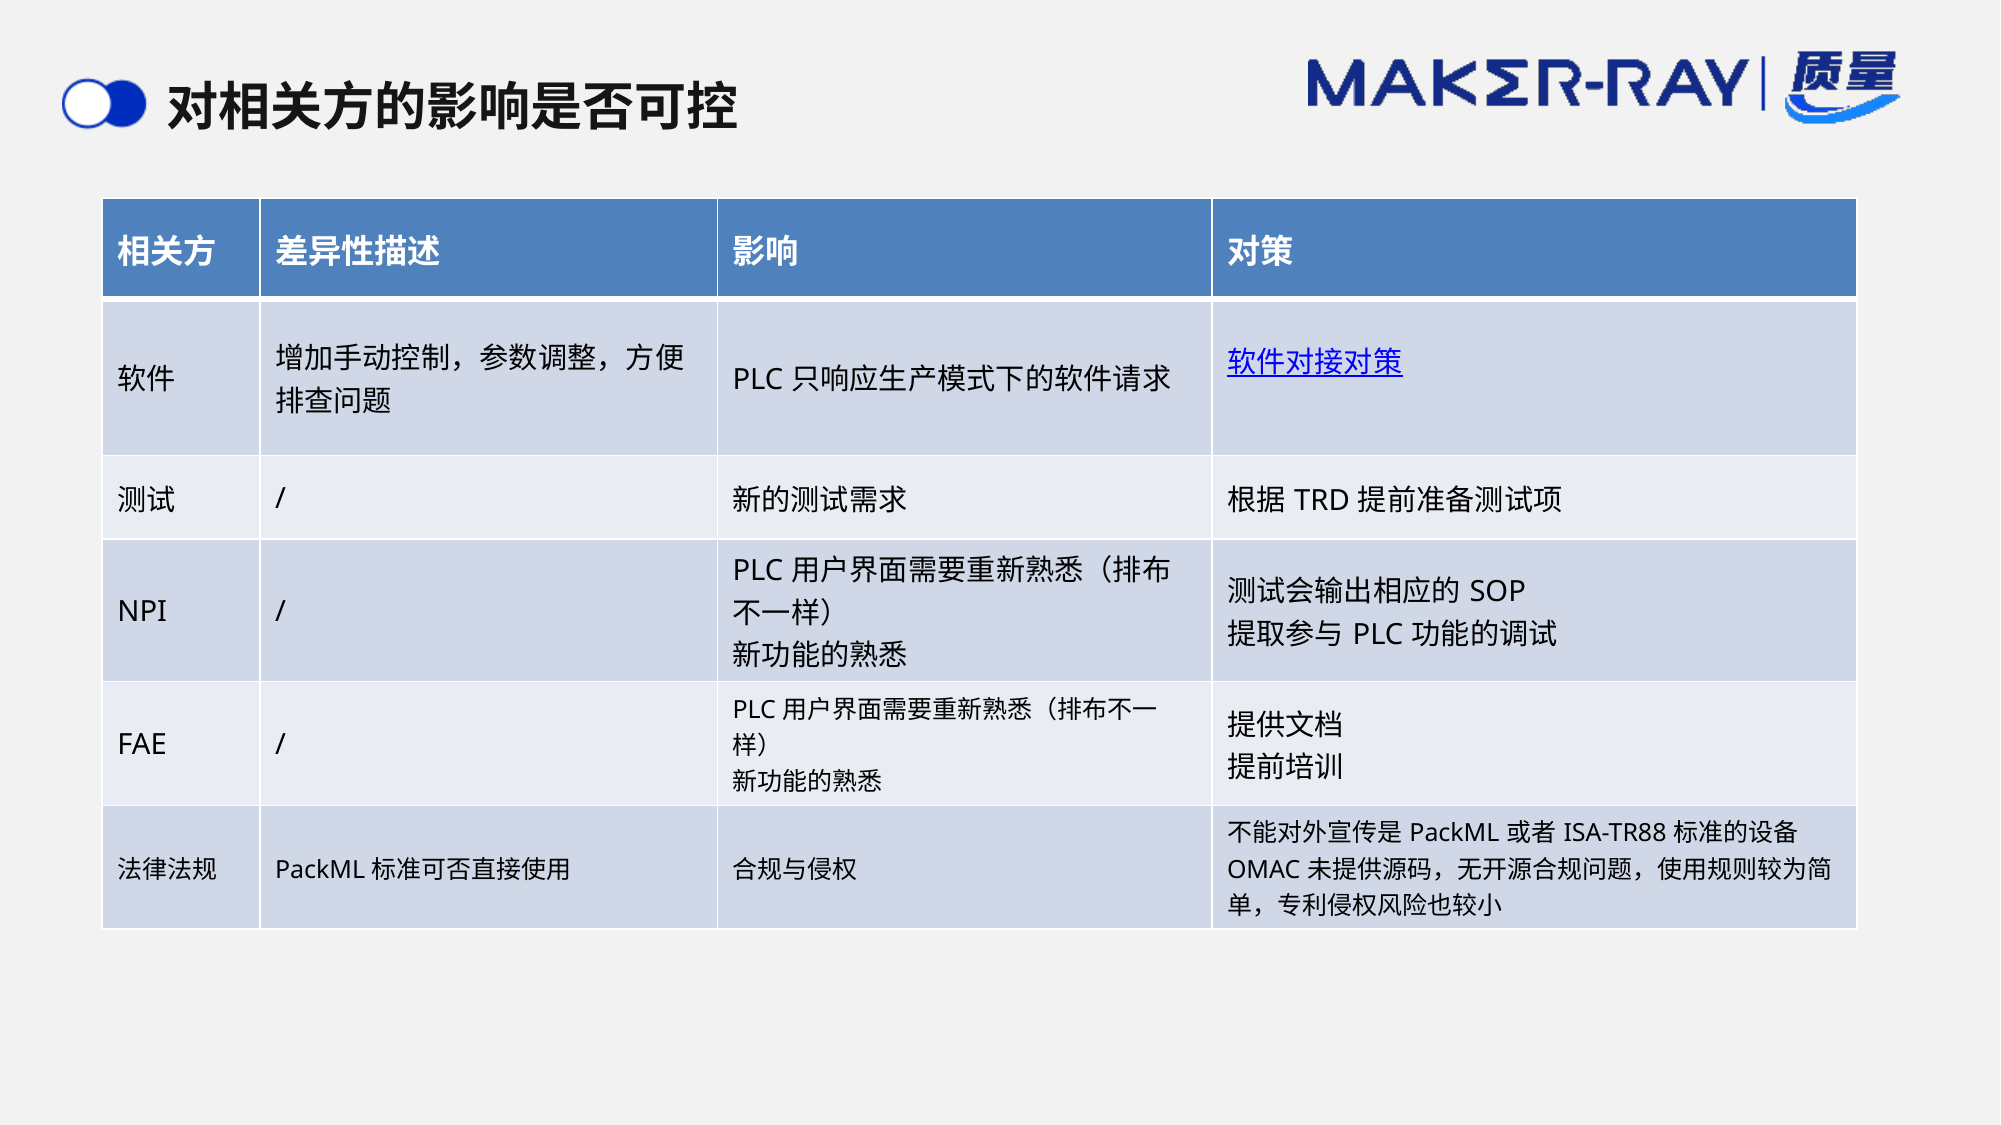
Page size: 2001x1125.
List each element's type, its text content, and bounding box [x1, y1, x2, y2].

table_header 差异性描述 [261, 199, 717, 296]
table_cell 软件对接对策 [1213, 302, 1856, 455]
table_cell NPI [103, 540, 259, 681]
table_cell 增加手动控制，参数调整，方便排查问题 [261, 302, 717, 455]
table_cell 根据TRD提前准备测试项 [1213, 456, 1856, 538]
table_cell / [261, 456, 717, 538]
table_cell 合规与侵权 [718, 806, 1211, 928]
table_cell / [261, 682, 717, 805]
table_header 对策 [1213, 199, 1856, 296]
table_header 相关方 [103, 199, 259, 296]
table_cell PLC用户界面需要重新熟悉（排布不一样） 新功能的熟悉 [718, 540, 1211, 681]
table_cell FAE [103, 682, 259, 805]
table_cell 新的测试需求 [718, 456, 1211, 538]
table_cell 提供文档 提前培训 [1213, 682, 1856, 805]
table_cell PLC用户界面需要重新熟悉（排布不一样） 新功能的熟悉 [718, 682, 1211, 805]
picture [62, 72, 151, 137]
table_cell 不能对外宣传是PackML或者ISA-TR88标准的设备 OMAC未提供源码，无开源合规问题，使用规则较为简单，专利侵权风险也较小 [1213, 806, 1856, 928]
table_cell 测试 [103, 456, 259, 538]
table_cell 法律法规 [103, 806, 259, 928]
table_cell 软件 [103, 302, 259, 455]
title 对相关方的影响是否可控 [151, 55, 971, 155]
table_cell 测试会输出相应的SOP 提取参与PLC功能的调试 [1213, 540, 1856, 681]
table_cell PackML标准可否直接使用 [261, 806, 717, 928]
table_header 影响 [718, 199, 1211, 296]
table_cell / [261, 540, 717, 681]
table_cell PLC只响应生产模式下的软件请求 [718, 302, 1211, 455]
picture [1308, 23, 1949, 146]
